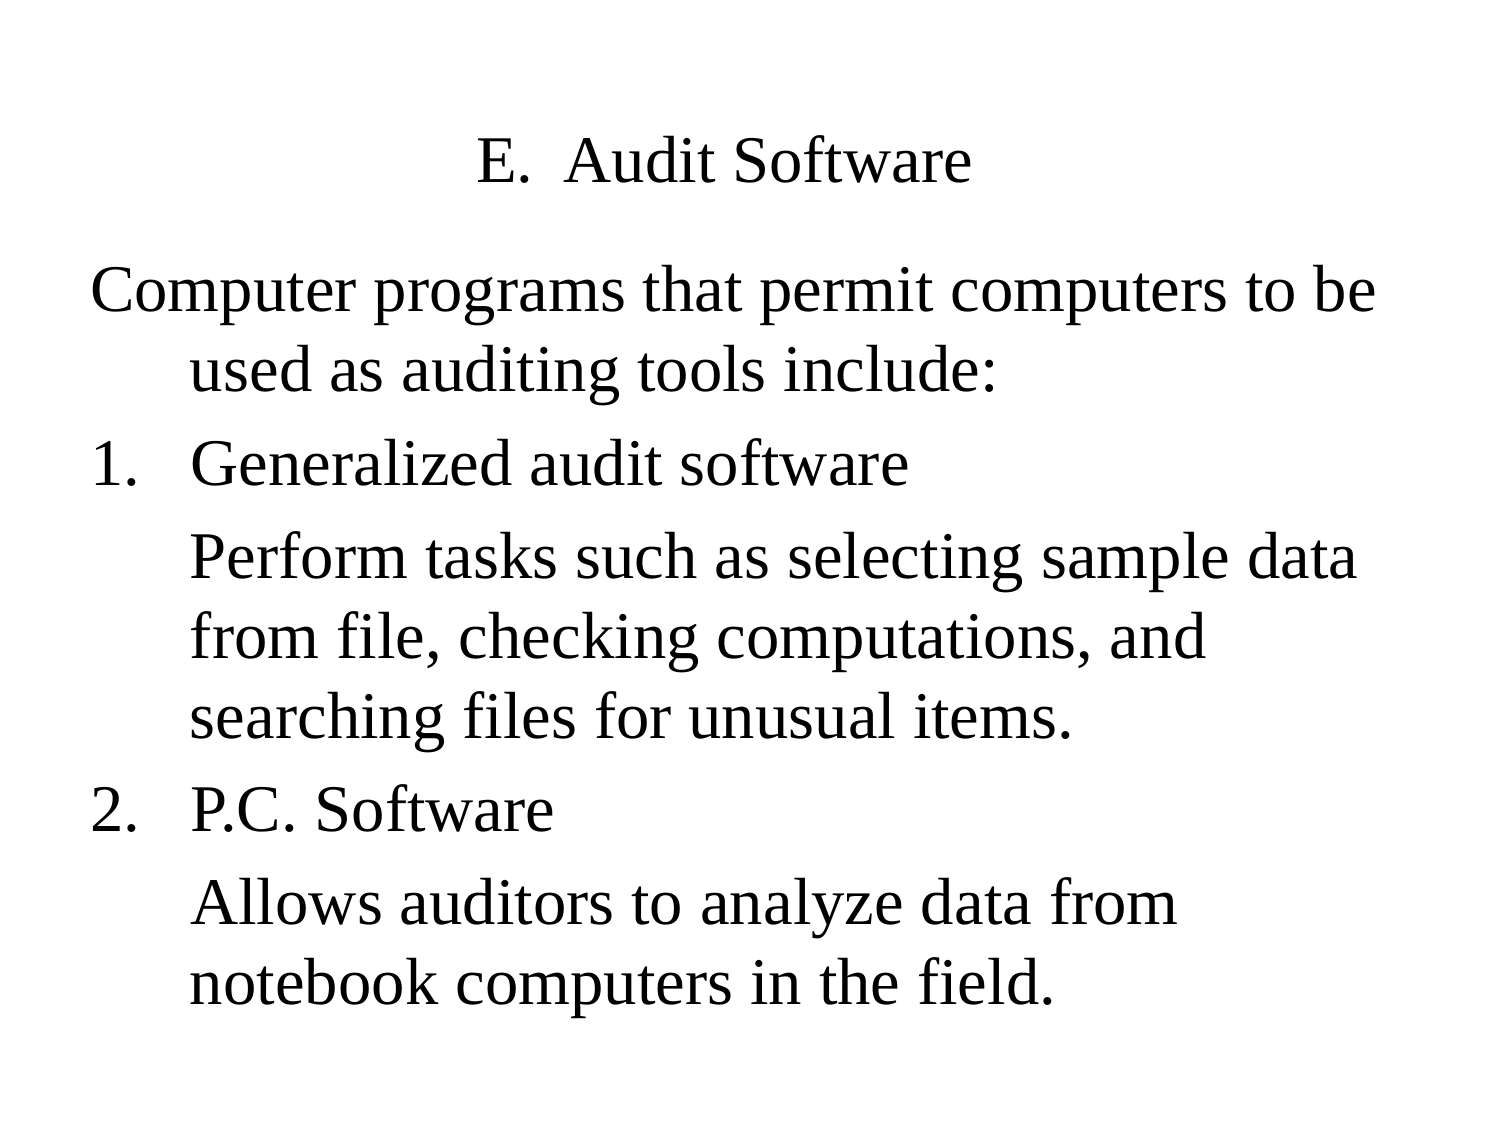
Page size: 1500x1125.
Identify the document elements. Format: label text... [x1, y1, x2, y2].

subtitle Computer programs that permit computers to be used as auditing tools include: 1. Generalized audit software Perform tasks such as selecting sample data from file, checking computations, and searching files for unusual items. 2. P.C. Software Allows auditors to analyze data from notebook computers in the field. [74, 237, 1413, 1076]
title E. Audit Software [87, 62, 1363, 237]
